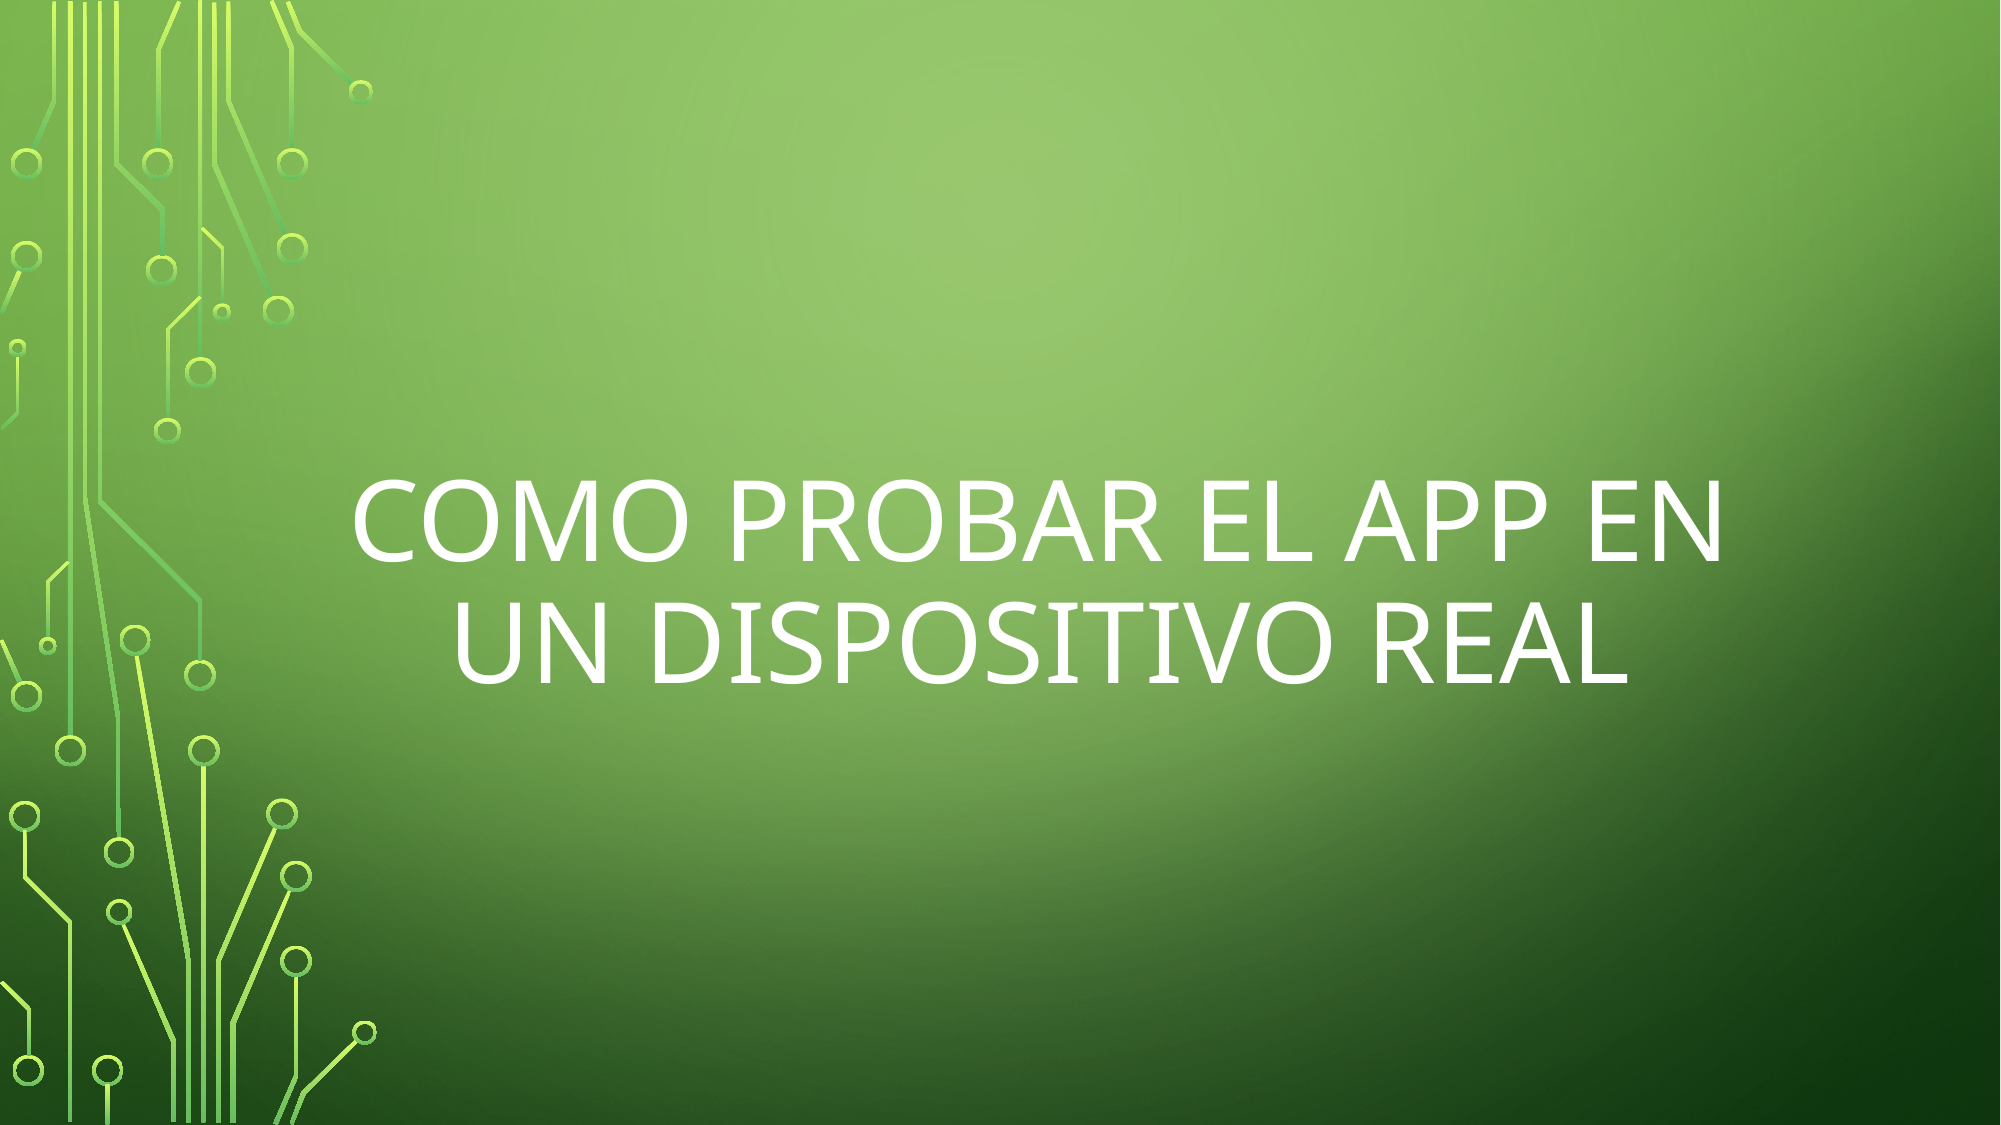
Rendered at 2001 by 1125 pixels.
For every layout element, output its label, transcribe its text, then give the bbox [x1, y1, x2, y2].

title Como probar el app en un dispositivo real [318, 323, 1761, 716]
